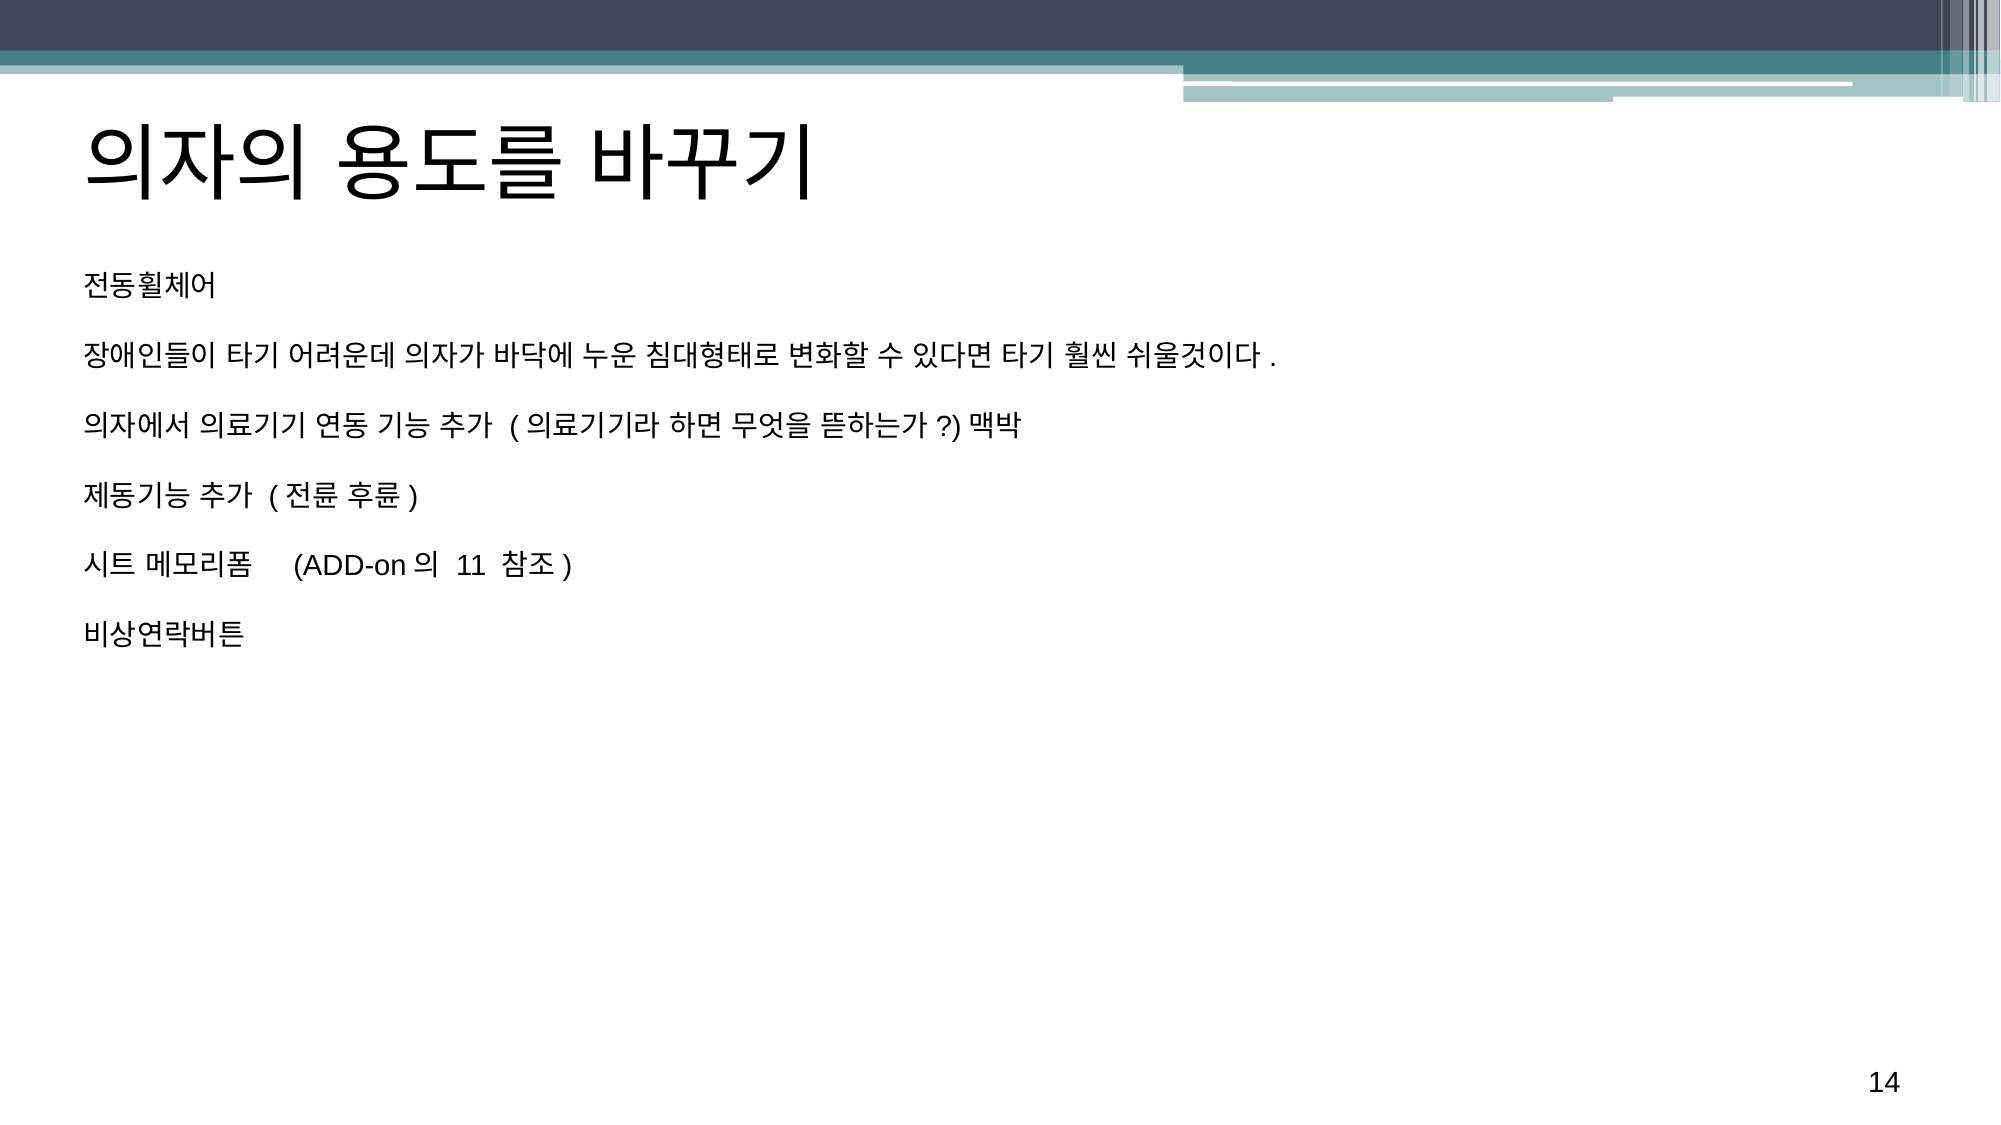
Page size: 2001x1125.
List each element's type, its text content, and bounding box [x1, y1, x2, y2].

slide_number ‹#› [1853, 1019, 1974, 1106]
list 전동휠체어 장애인들이 타기 어려운데 의자가 바닥에 누운 침대형태로 변화할 수 있다면 타기 훨씬 쉬울것이다. 의자에서 의료기기 연동 기능 추가 (의료기기라 하면 무엇을 뜯하는가?)맥박 제동기능 추가 (전륜 후륜) 시트 메모리폼 (ADD-on의 11 참조) 비상연락버튼 [68, 252, 1932, 1000]
title 의자의 용도를 바꾸기 [68, 97, 1932, 223]
